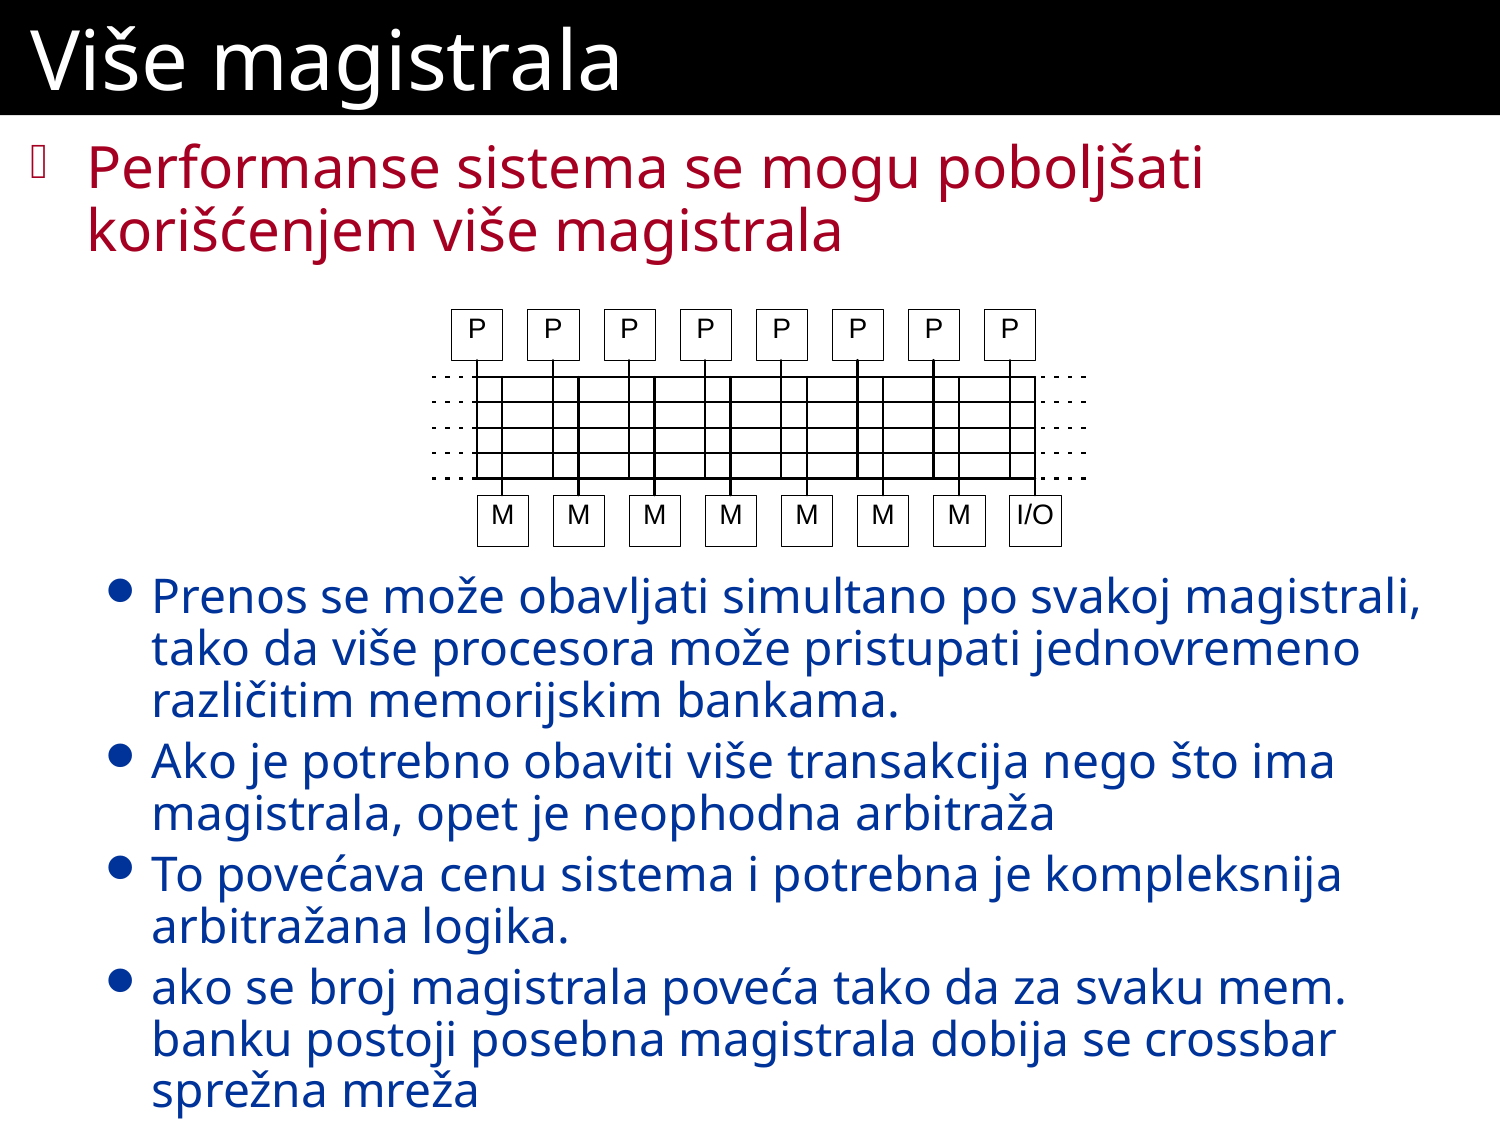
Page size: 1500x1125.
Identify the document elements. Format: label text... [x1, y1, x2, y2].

title Više magistrala [0, 0, 1500, 116]
list Performanse sistema se mogu poboljšati korišćenjem više magistrala Prenos se može obavljati simultano po svakoj magistrali, tako da više procesora može pristupati jednovremeno različitim memorijskim bankama. Ako je potrebno obaviti više transakcija nego što ima magistrala, opet je neophodna arbitraža To povećava cenu sistema i potrebna je kompleksnija arbitražana logika. ako se broj magistrala poveća tako da za svaku mem. banku postoji posebna magistrala dobija se crossbar sprežna mreža [0, 116, 1500, 1125]
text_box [424, 309, 1088, 548]
